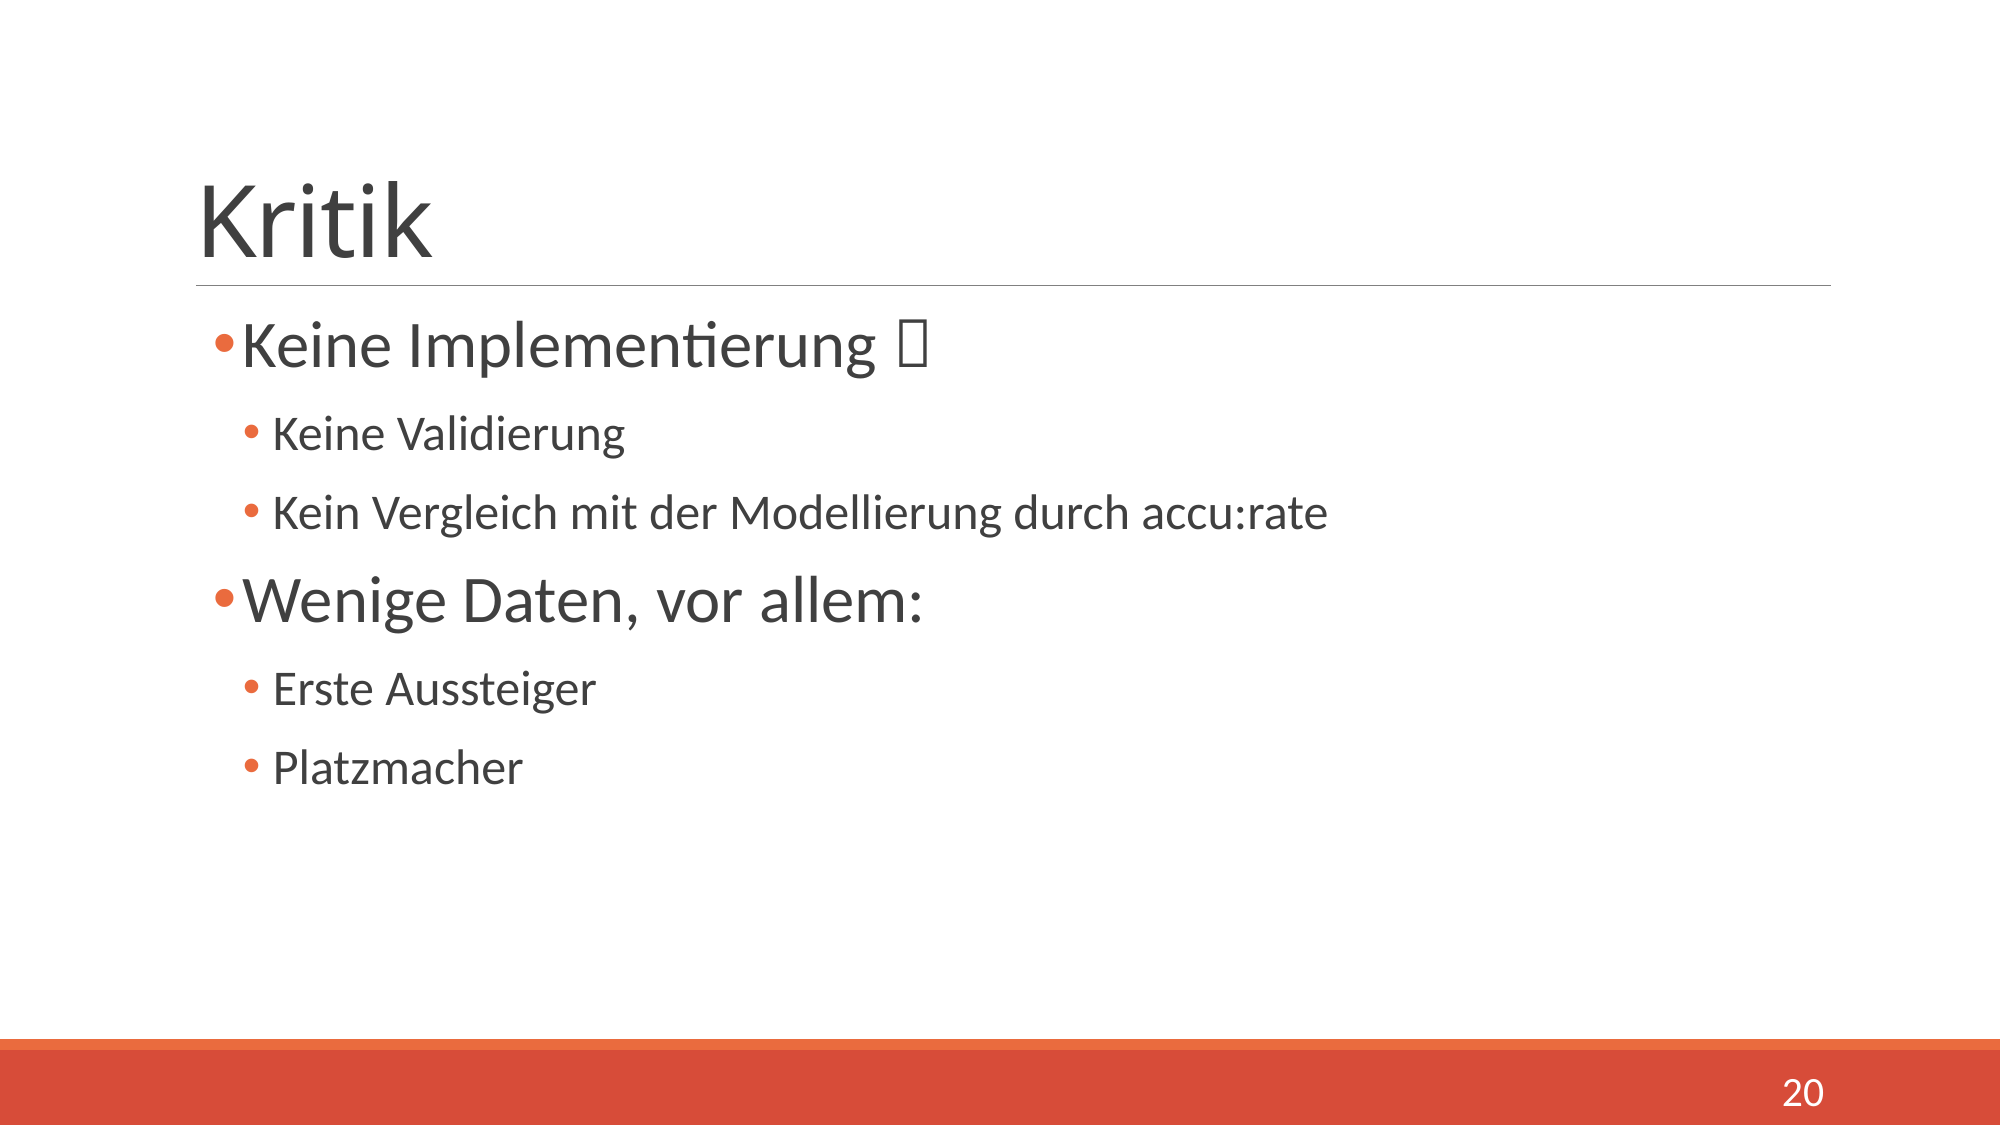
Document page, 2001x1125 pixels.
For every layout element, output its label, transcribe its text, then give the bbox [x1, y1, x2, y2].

list Keine Implementierung  Keine Validierung Kein Vergleich mit der Modellierung durch accu:rate Wenige Daten, vor allem: Erste Aussteiger Platzmacher [180, 302, 1830, 963]
title Kritik [180, 47, 1830, 285]
slide_number 20 [1624, 1059, 1840, 1120]
